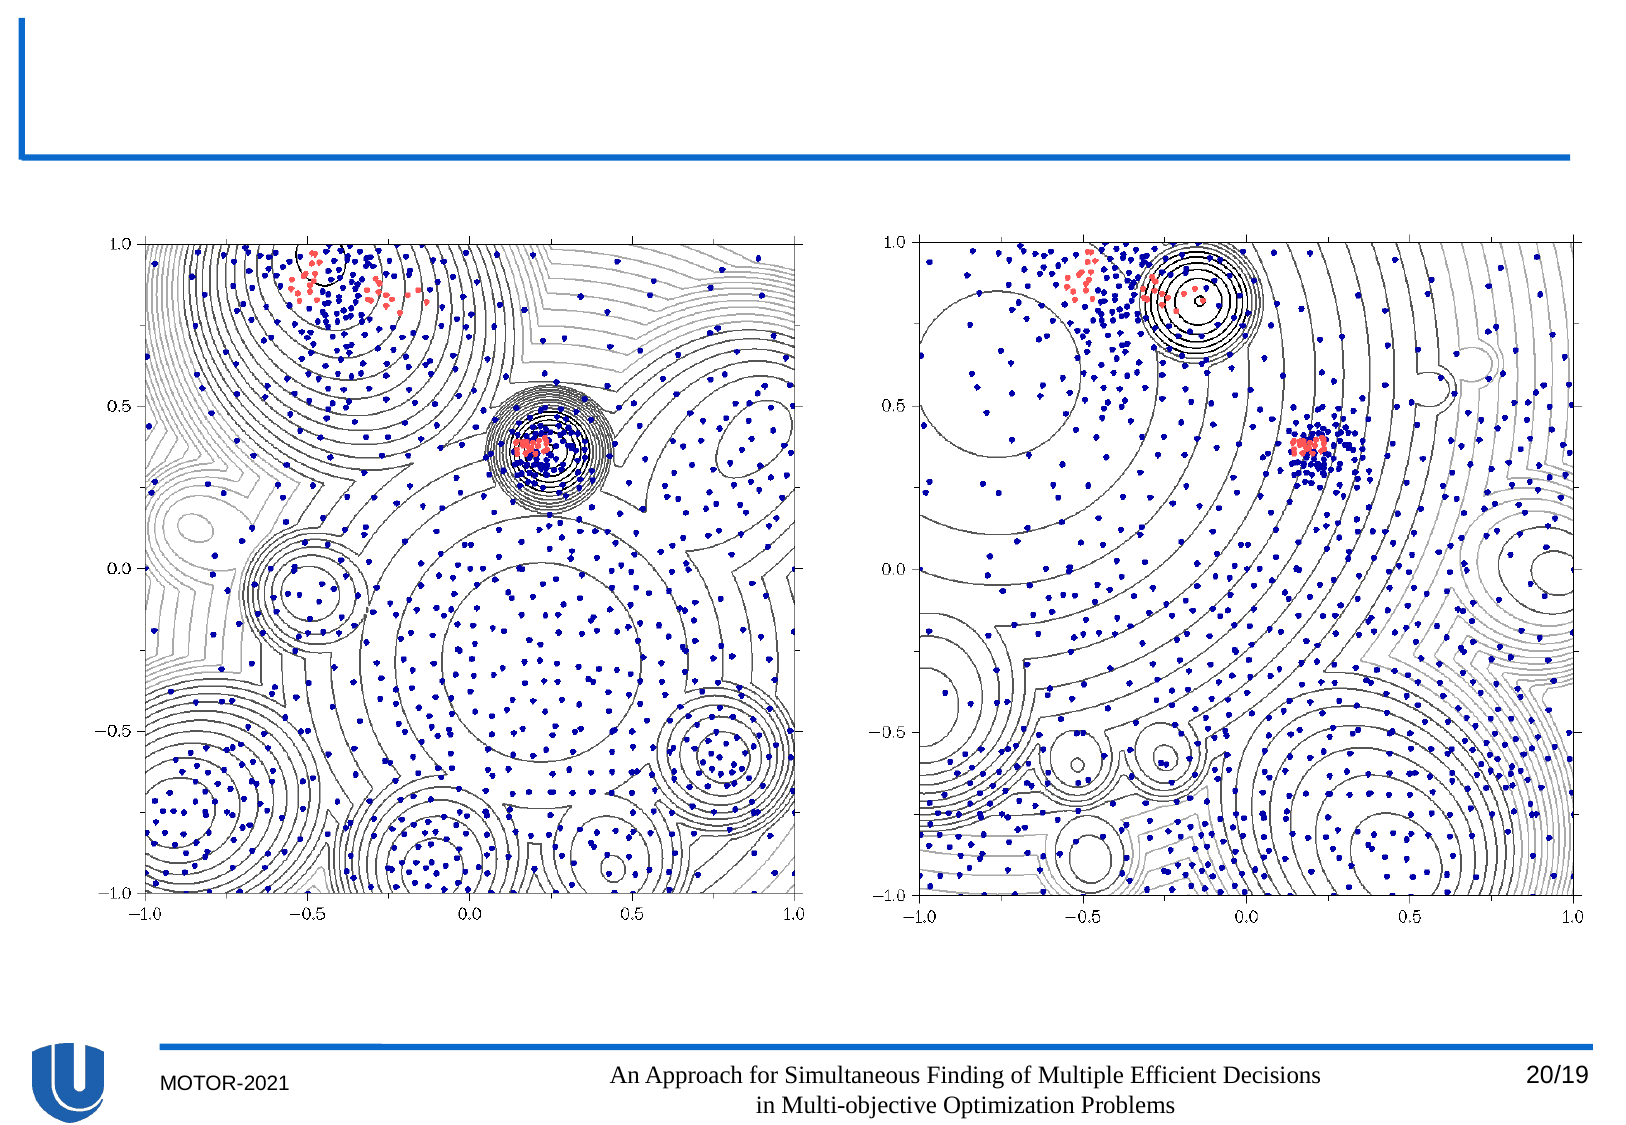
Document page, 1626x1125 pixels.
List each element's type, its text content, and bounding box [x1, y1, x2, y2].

picture [843, 209, 1592, 958]
picture [70, 212, 813, 955]
slide_number MOTOR-2021 [144, 1062, 482, 1125]
slide_number 20/19 [1450, 1051, 1605, 1125]
picture [32, 1043, 104, 1123]
footer An Approach for Simultaneous Finding of Multiple Efficient Decisions in Multi-objective Optimization Problems [493, 1051, 1439, 1125]
